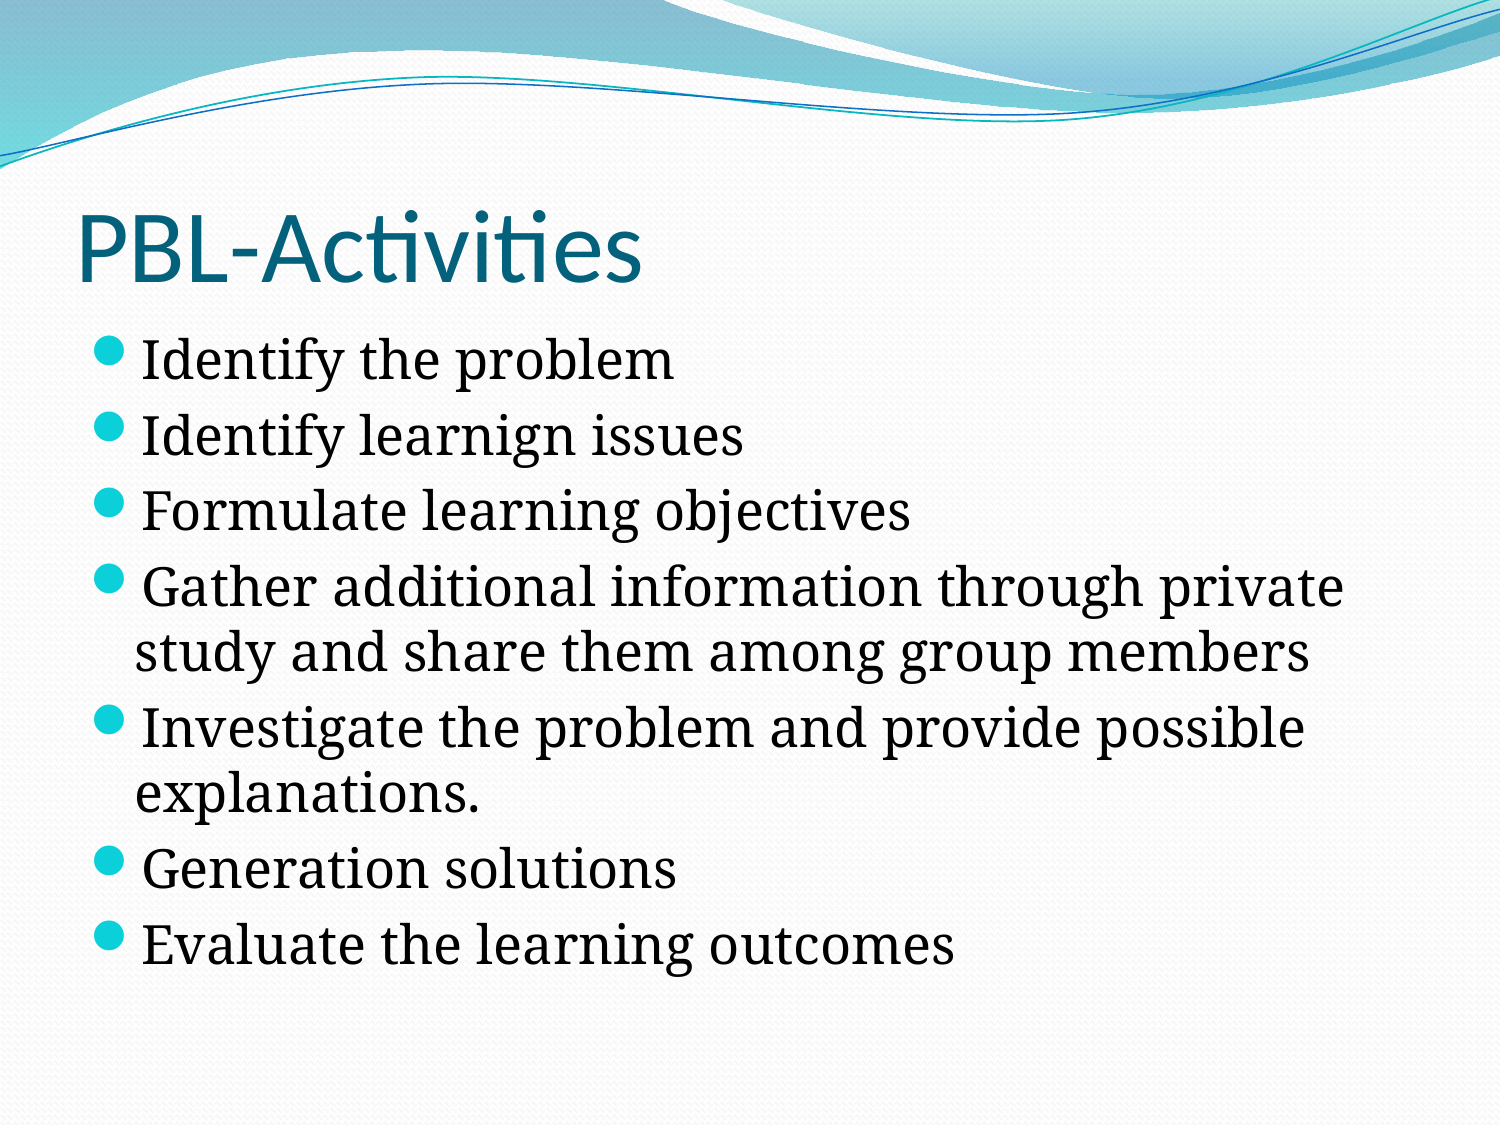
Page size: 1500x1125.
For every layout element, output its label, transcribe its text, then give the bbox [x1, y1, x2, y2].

title PBL-Activities [75, 115, 1425, 303]
list Identify the problem Identify learnign issues Formulate learning objectives Gather additional information through private study and share them among group members Investigate the problem and provide possible explanations. Generation solutions Evaluate the learning outcomes [75, 317, 1425, 1038]
